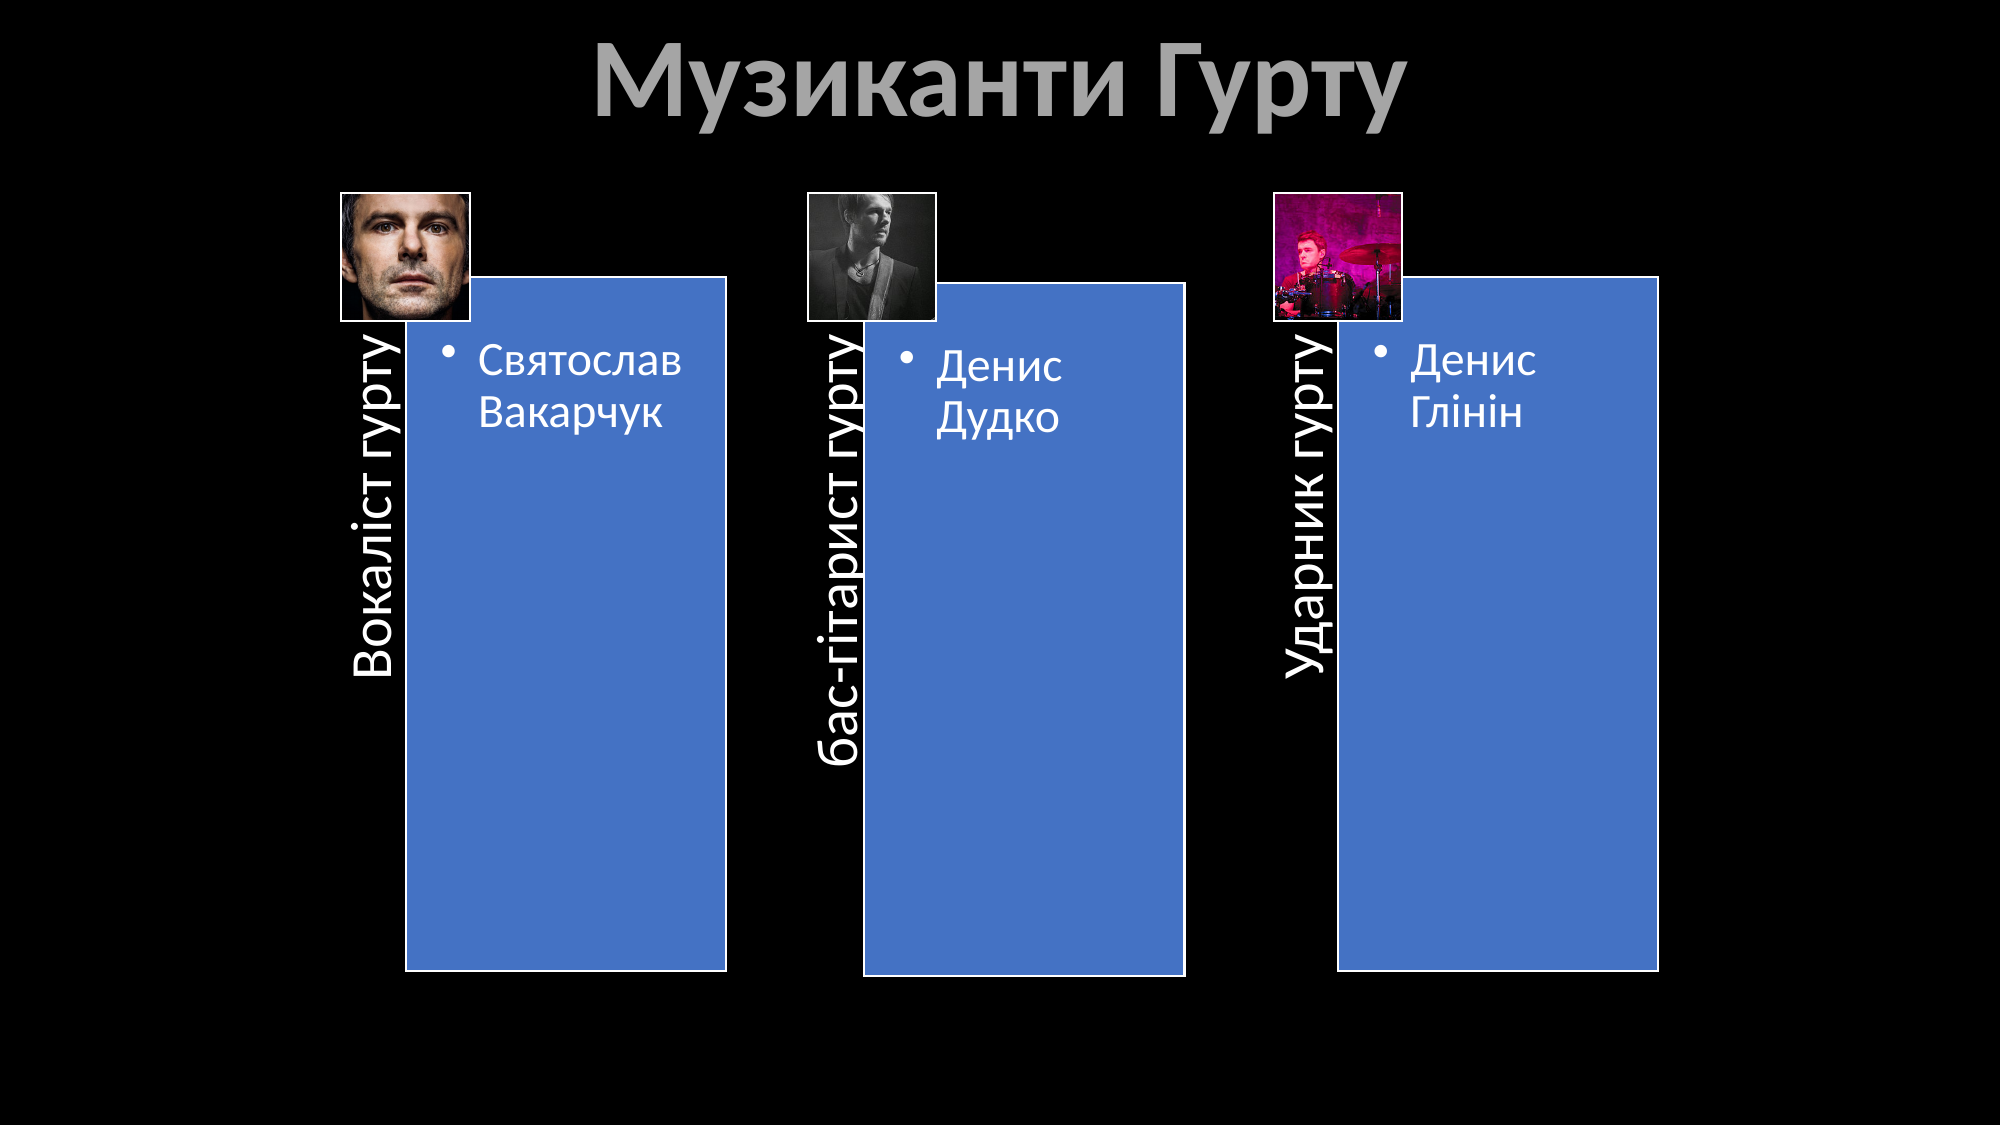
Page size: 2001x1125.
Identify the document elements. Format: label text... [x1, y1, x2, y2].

text_box Музиканти Гурту [575, 0, 1425, 137]
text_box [333, 137, 1667, 1027]
